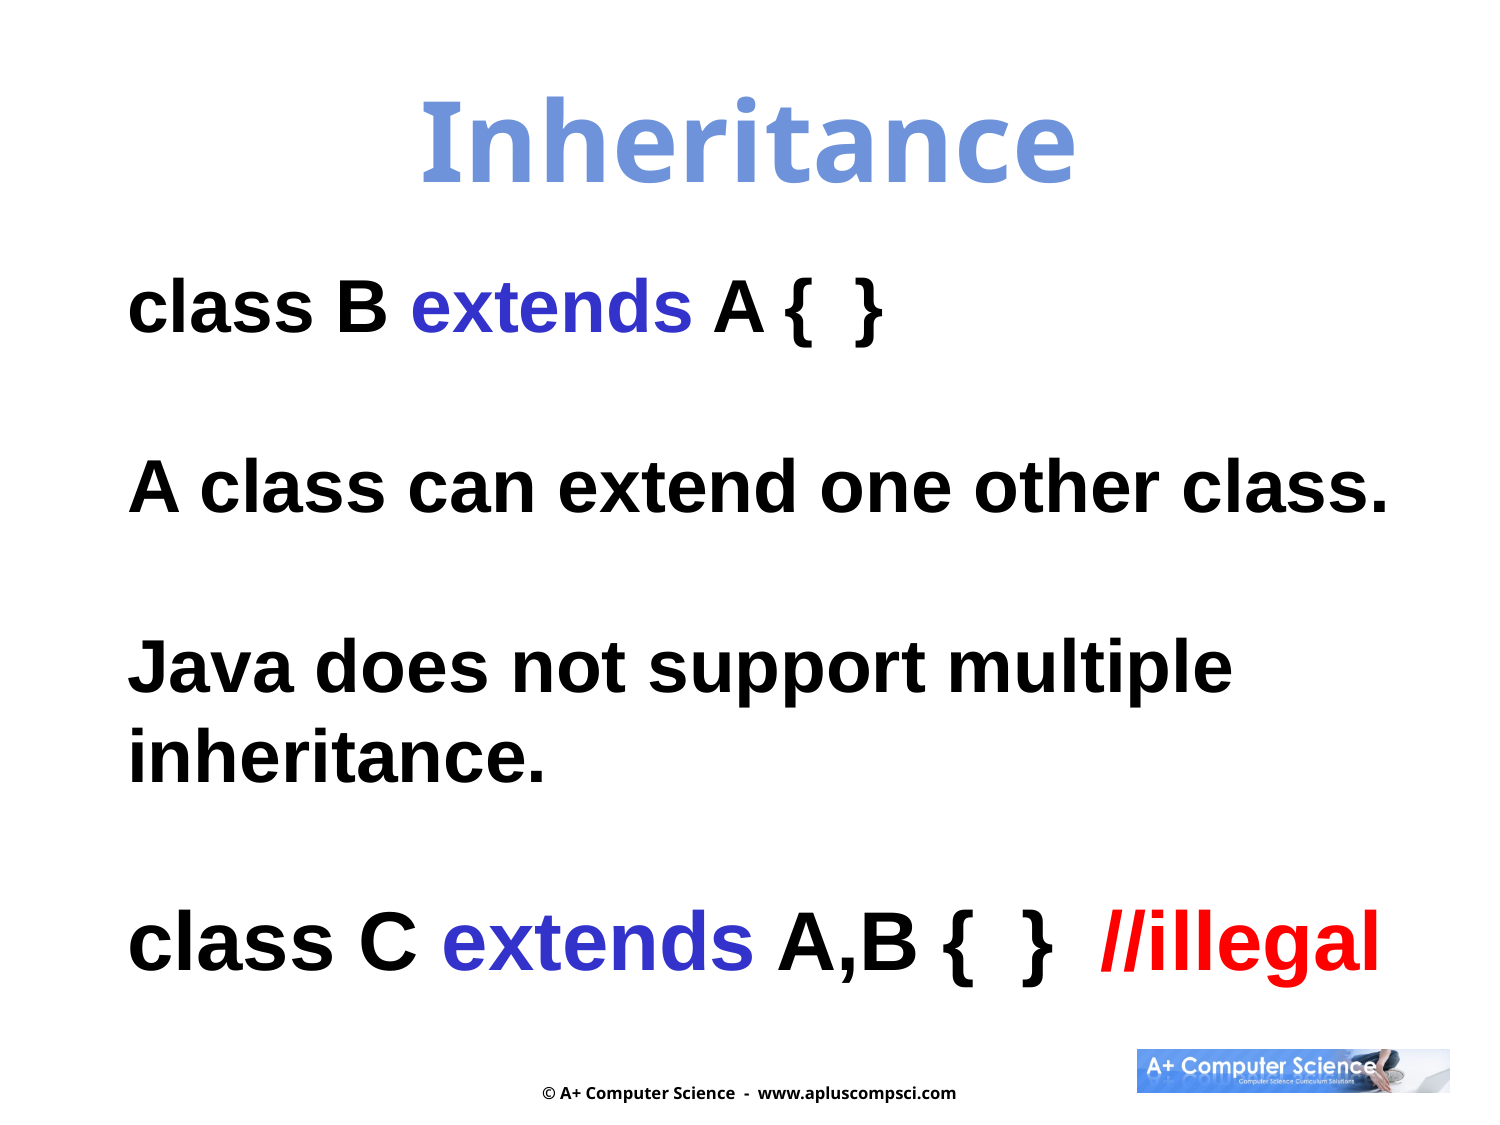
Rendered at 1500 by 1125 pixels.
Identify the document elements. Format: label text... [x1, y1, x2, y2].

footer © A+ Computer Science - www.apluscompsci.com [512, 1024, 988, 1101]
text_box class B extends A { } A class can extend one other class. Java does not support multiple inheritance. class C extends A,B { } //illegal [112, 249, 1450, 995]
picture [1137, 1049, 1450, 1093]
text_box Inheritance [0, 62, 1500, 213]
